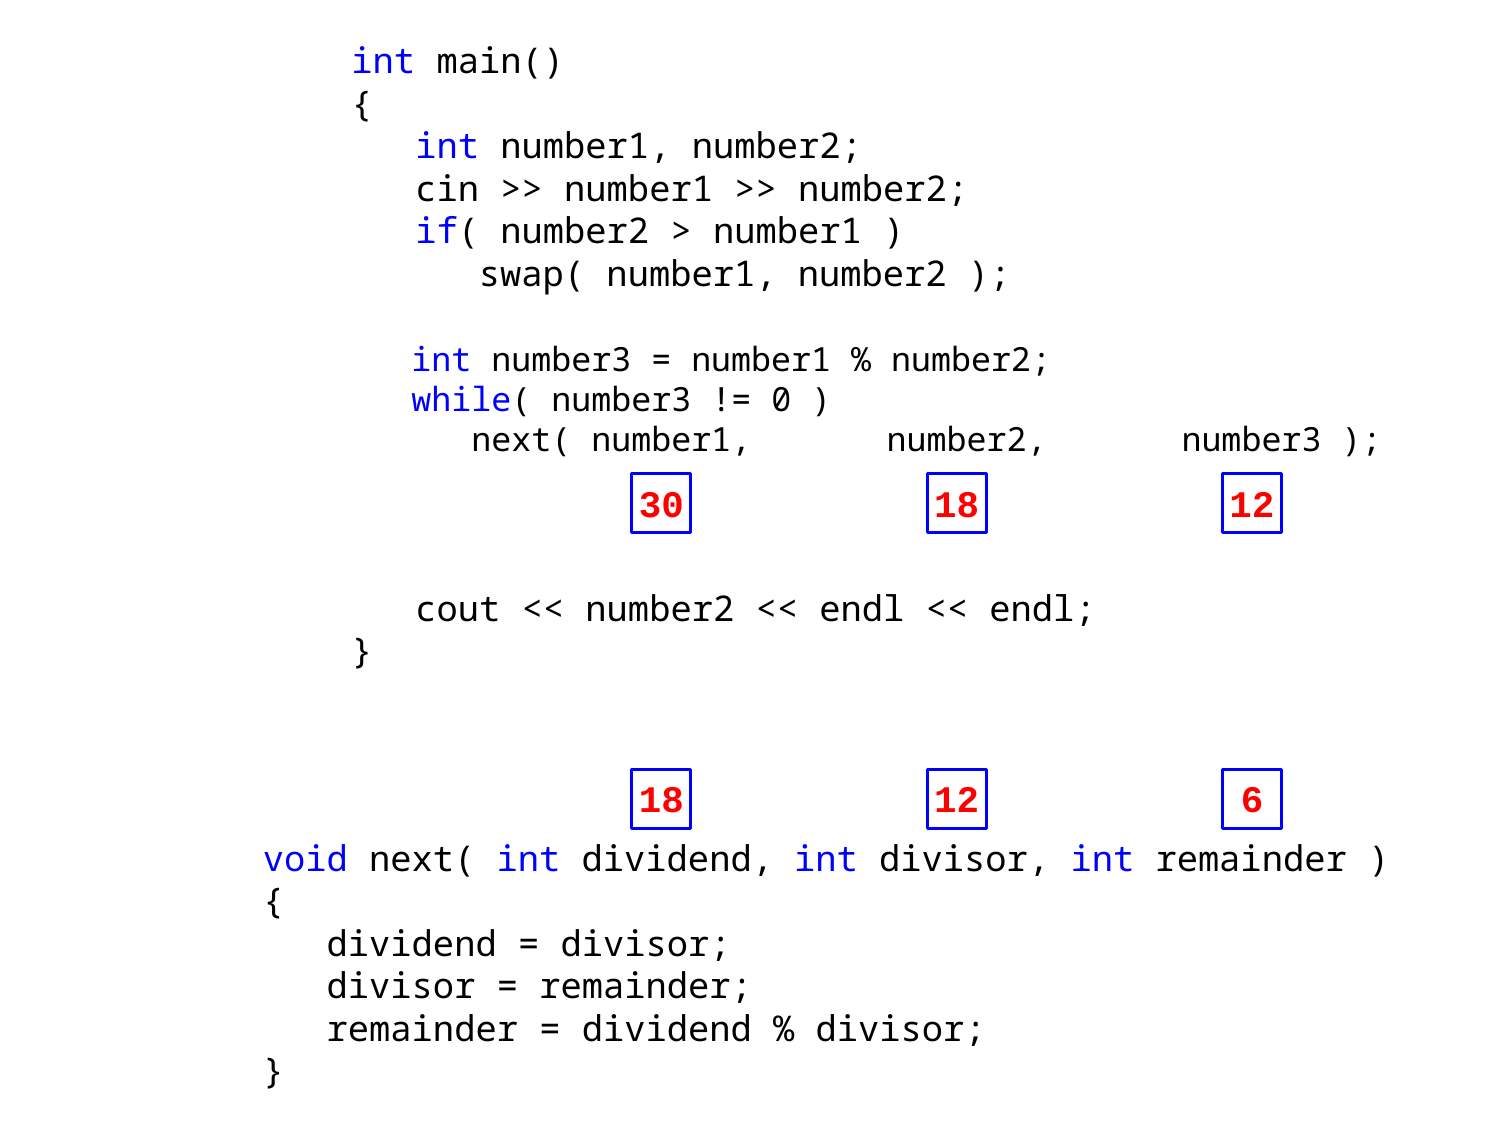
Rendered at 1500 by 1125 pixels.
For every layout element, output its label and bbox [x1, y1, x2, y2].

text_box [1222, 473, 1282, 533]
text_box [1222, 769, 1282, 829]
list [336, 30, 1459, 681]
text_box [927, 473, 987, 533]
text_box [927, 769, 987, 829]
text_box [631, 769, 691, 829]
text_box [631, 473, 691, 533]
list [247, 828, 1430, 1095]
